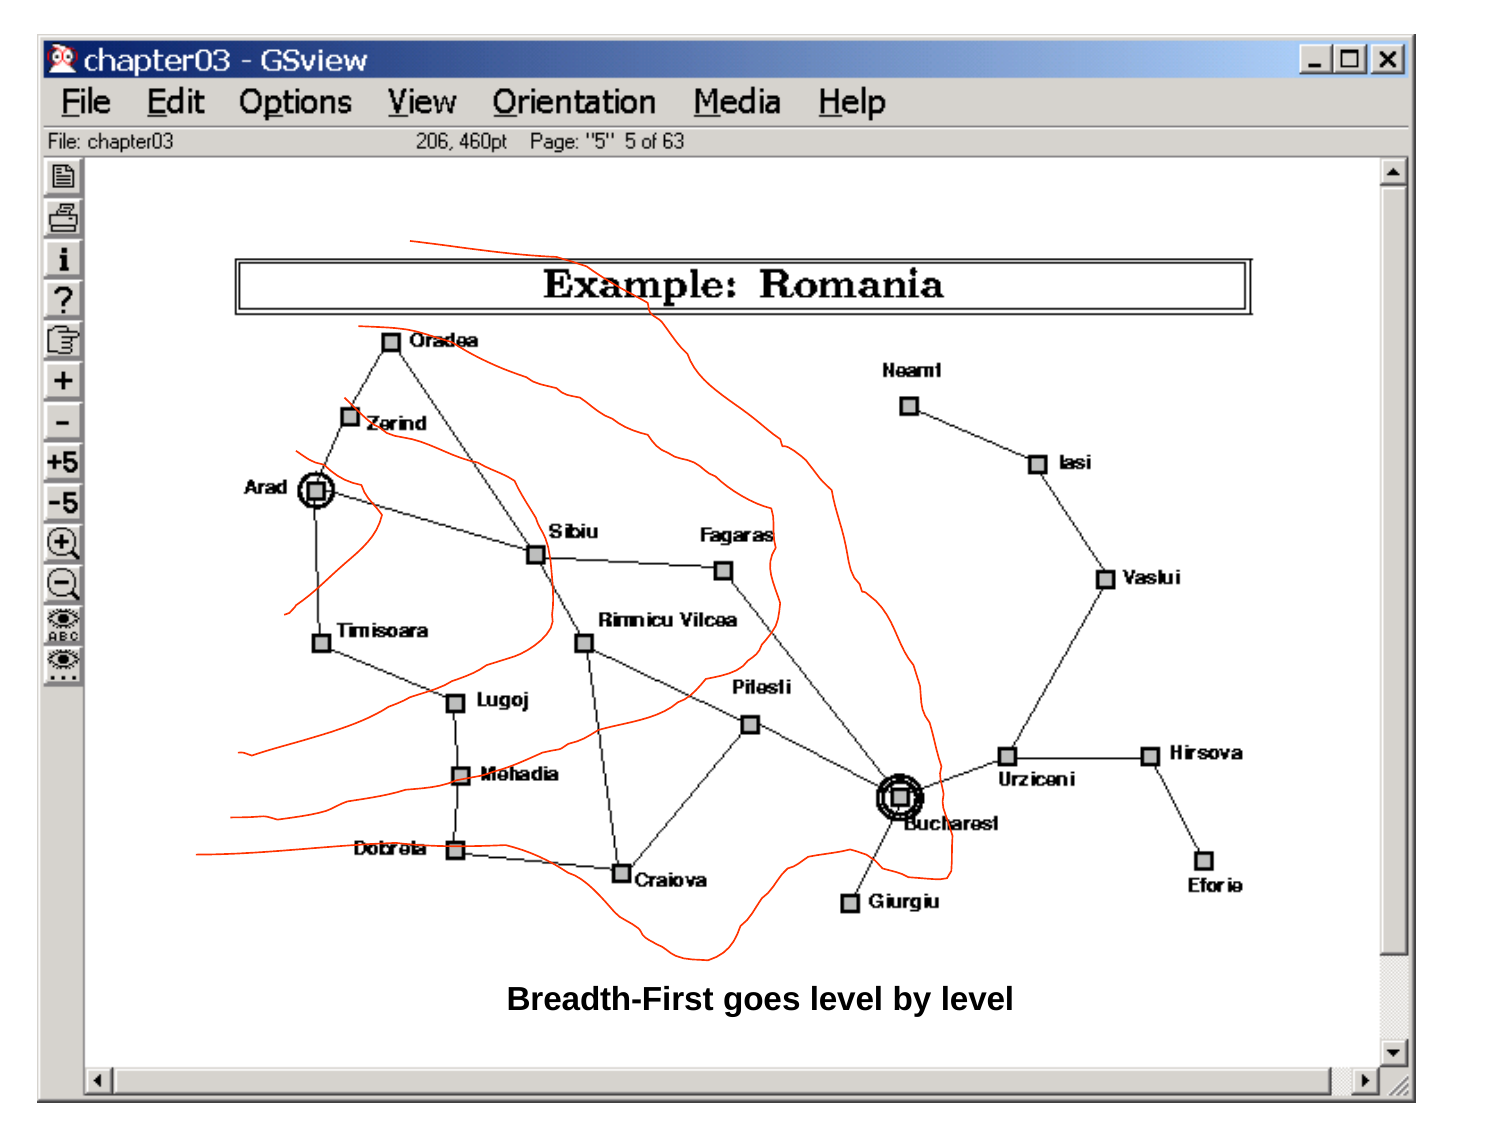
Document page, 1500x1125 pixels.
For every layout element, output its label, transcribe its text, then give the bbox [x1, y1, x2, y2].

text_box Breadth-First goes level by level [504, 975, 1021, 1017]
picture [37, 34, 1416, 1103]
